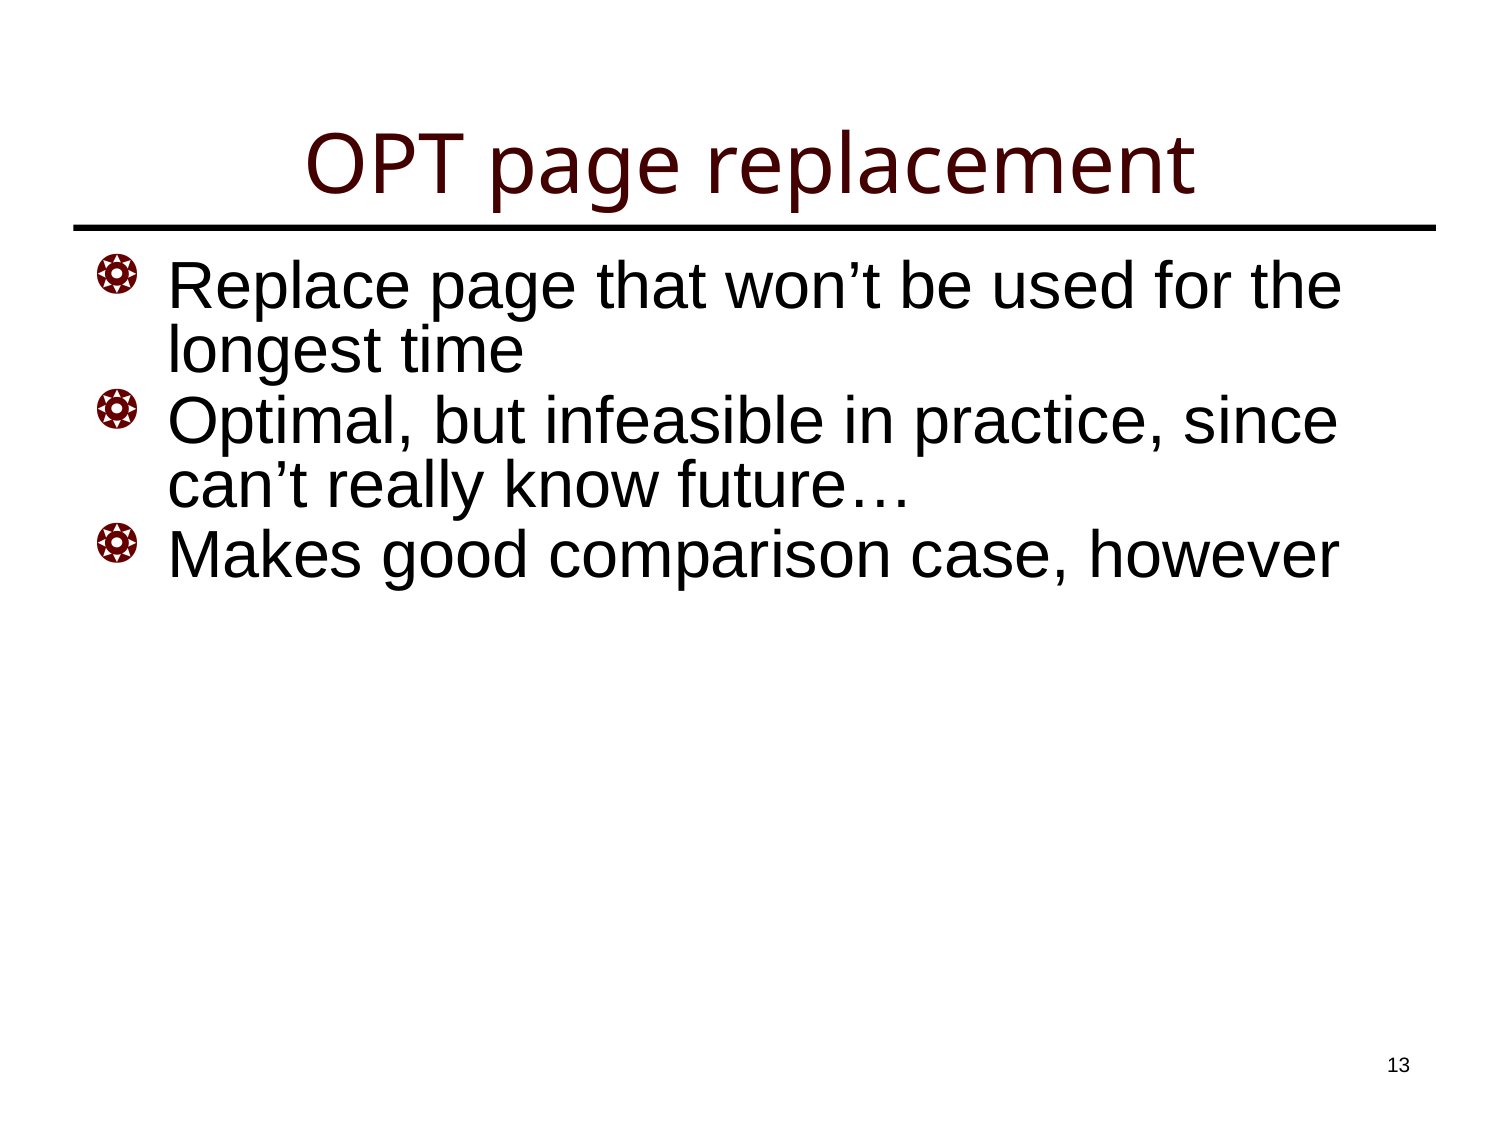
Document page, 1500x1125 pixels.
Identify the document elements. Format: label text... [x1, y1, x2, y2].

title OPT page replacement [74, 66, 1427, 218]
list Replace page that won’t be used for the longest time Optimal, but infeasible in practice, since can’t really know future… Makes good comparison case, however [74, 249, 1438, 1032]
slide_number 12 [1112, 1043, 1426, 1120]
